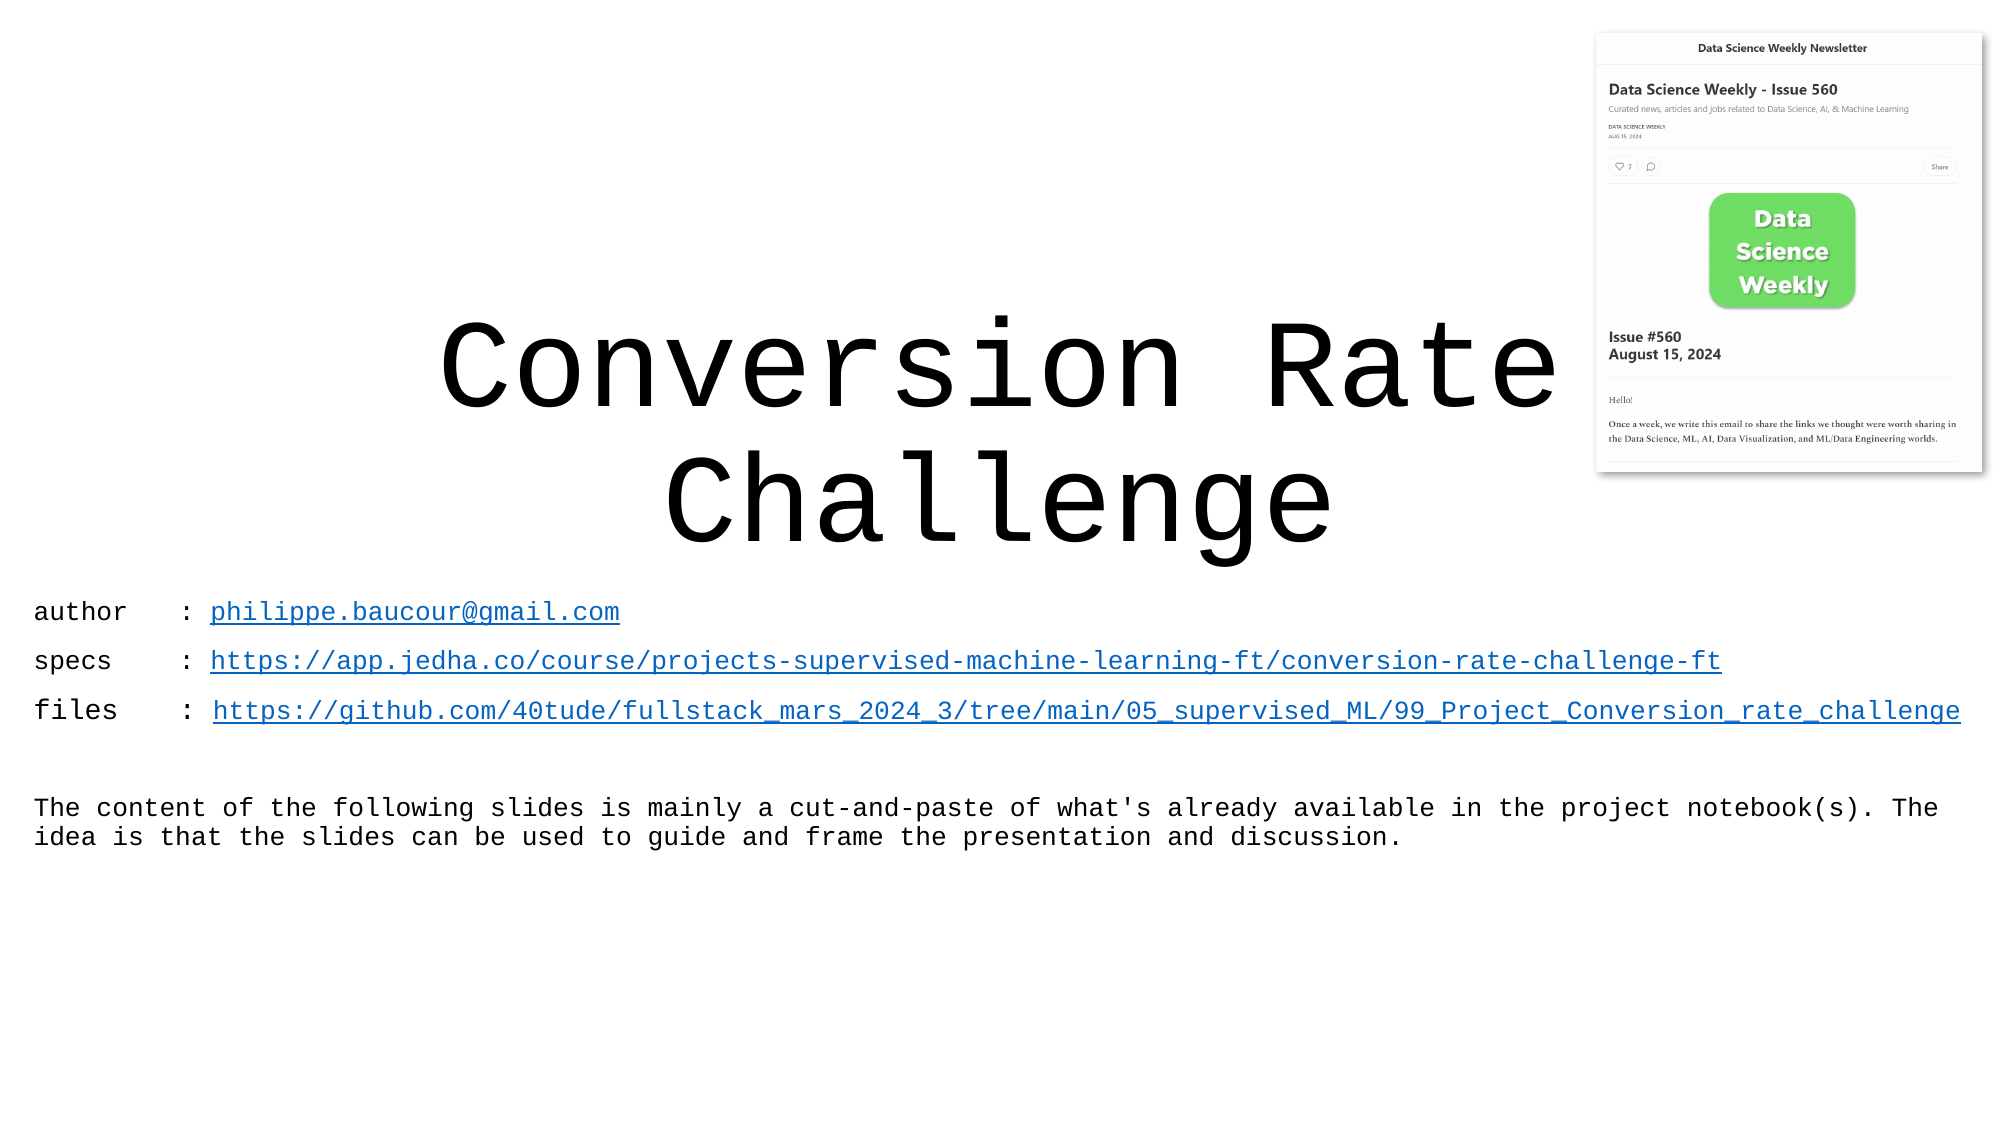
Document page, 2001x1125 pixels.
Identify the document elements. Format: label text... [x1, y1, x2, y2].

picture [1596, 33, 1982, 472]
subtitle author : philippe.baucour@gmail.com specs : https://app.jedha.co/course/projects-supervised-machine-learning-ft/conversion-rate-challenge-ft files : https://github.com/40tude/fullstack_mars_2024_3/tree/main/05_supervised_ML/99_Project_Conversion_rate_challenge The content of the following slides is mainly a cut-and-paste of what's already available in the project notebook(s). The idea is that the slides can be used to guide and frame the presentation and discussion. [18, 590, 1982, 863]
title Conversion Rate Challenge [249, 184, 1750, 576]
